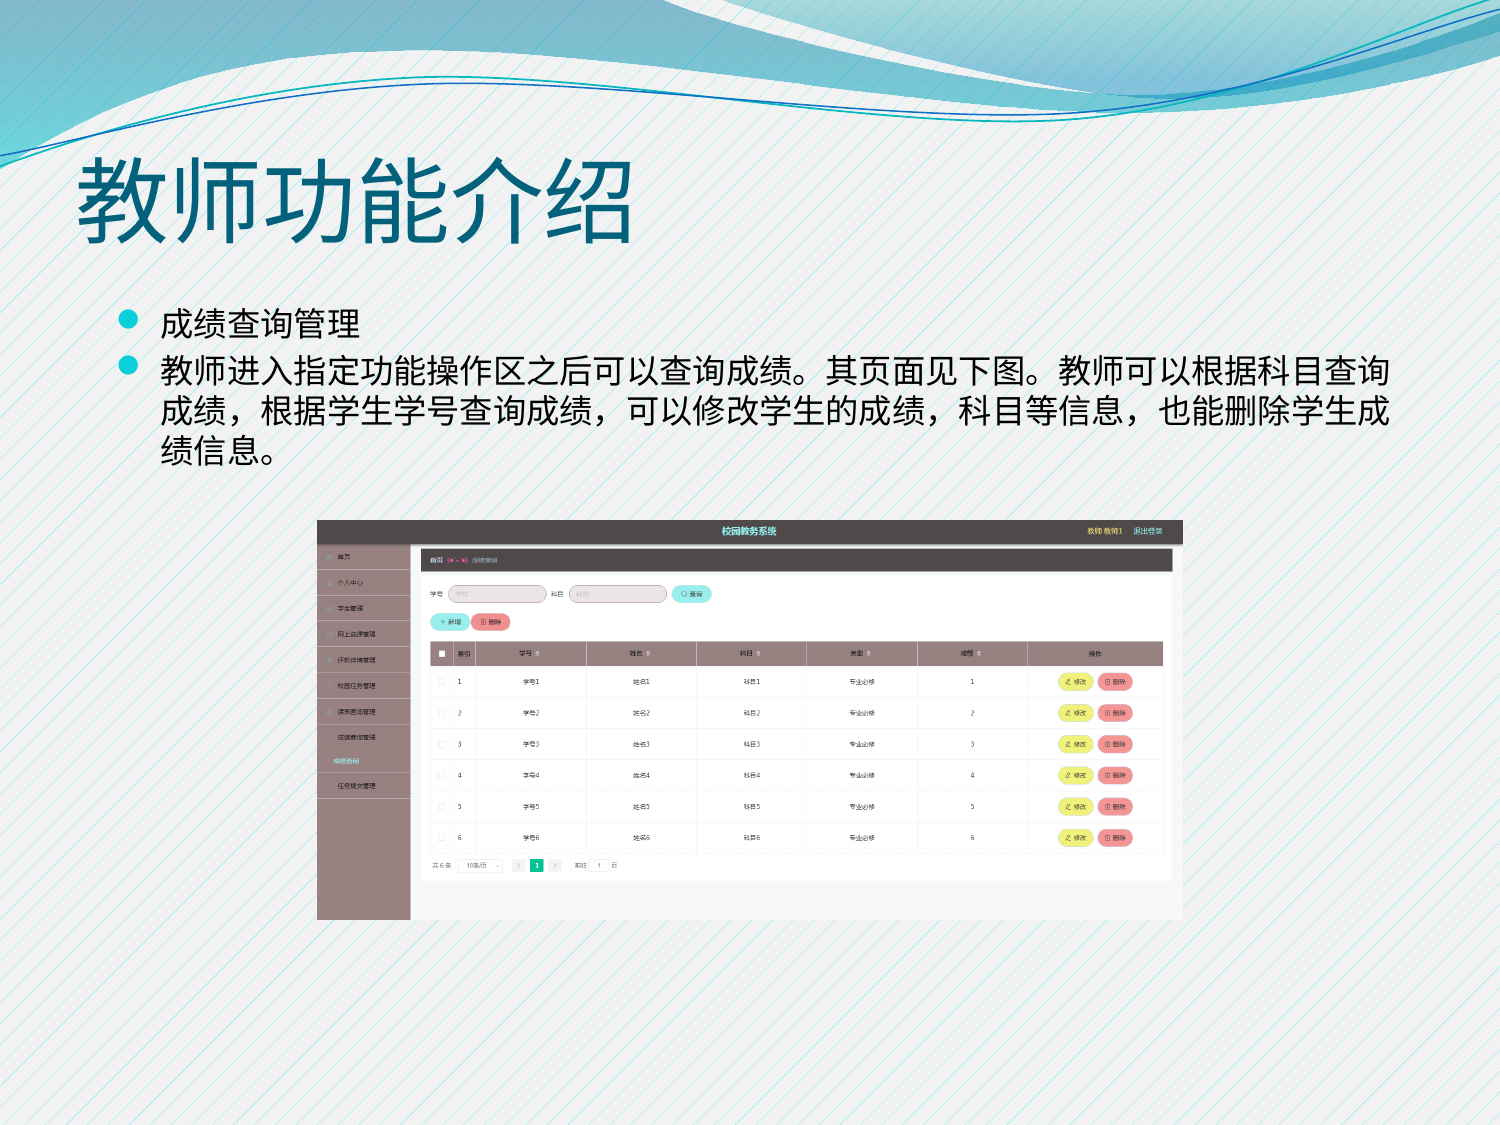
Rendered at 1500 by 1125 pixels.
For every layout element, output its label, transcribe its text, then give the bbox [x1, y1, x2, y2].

picture [317, 520, 1183, 921]
title 教师功能介绍 [75, 112, 1425, 256]
text_box 成绩查询管理 教师进入指定功能操作区之后可以查询成绩。其页面见下图。教师可以根据科目查询成绩，根据学生学号查询成绩，可以修改学生的成绩，科目等信息，也能删除学生成绩信息。 [101, 295, 1425, 477]
